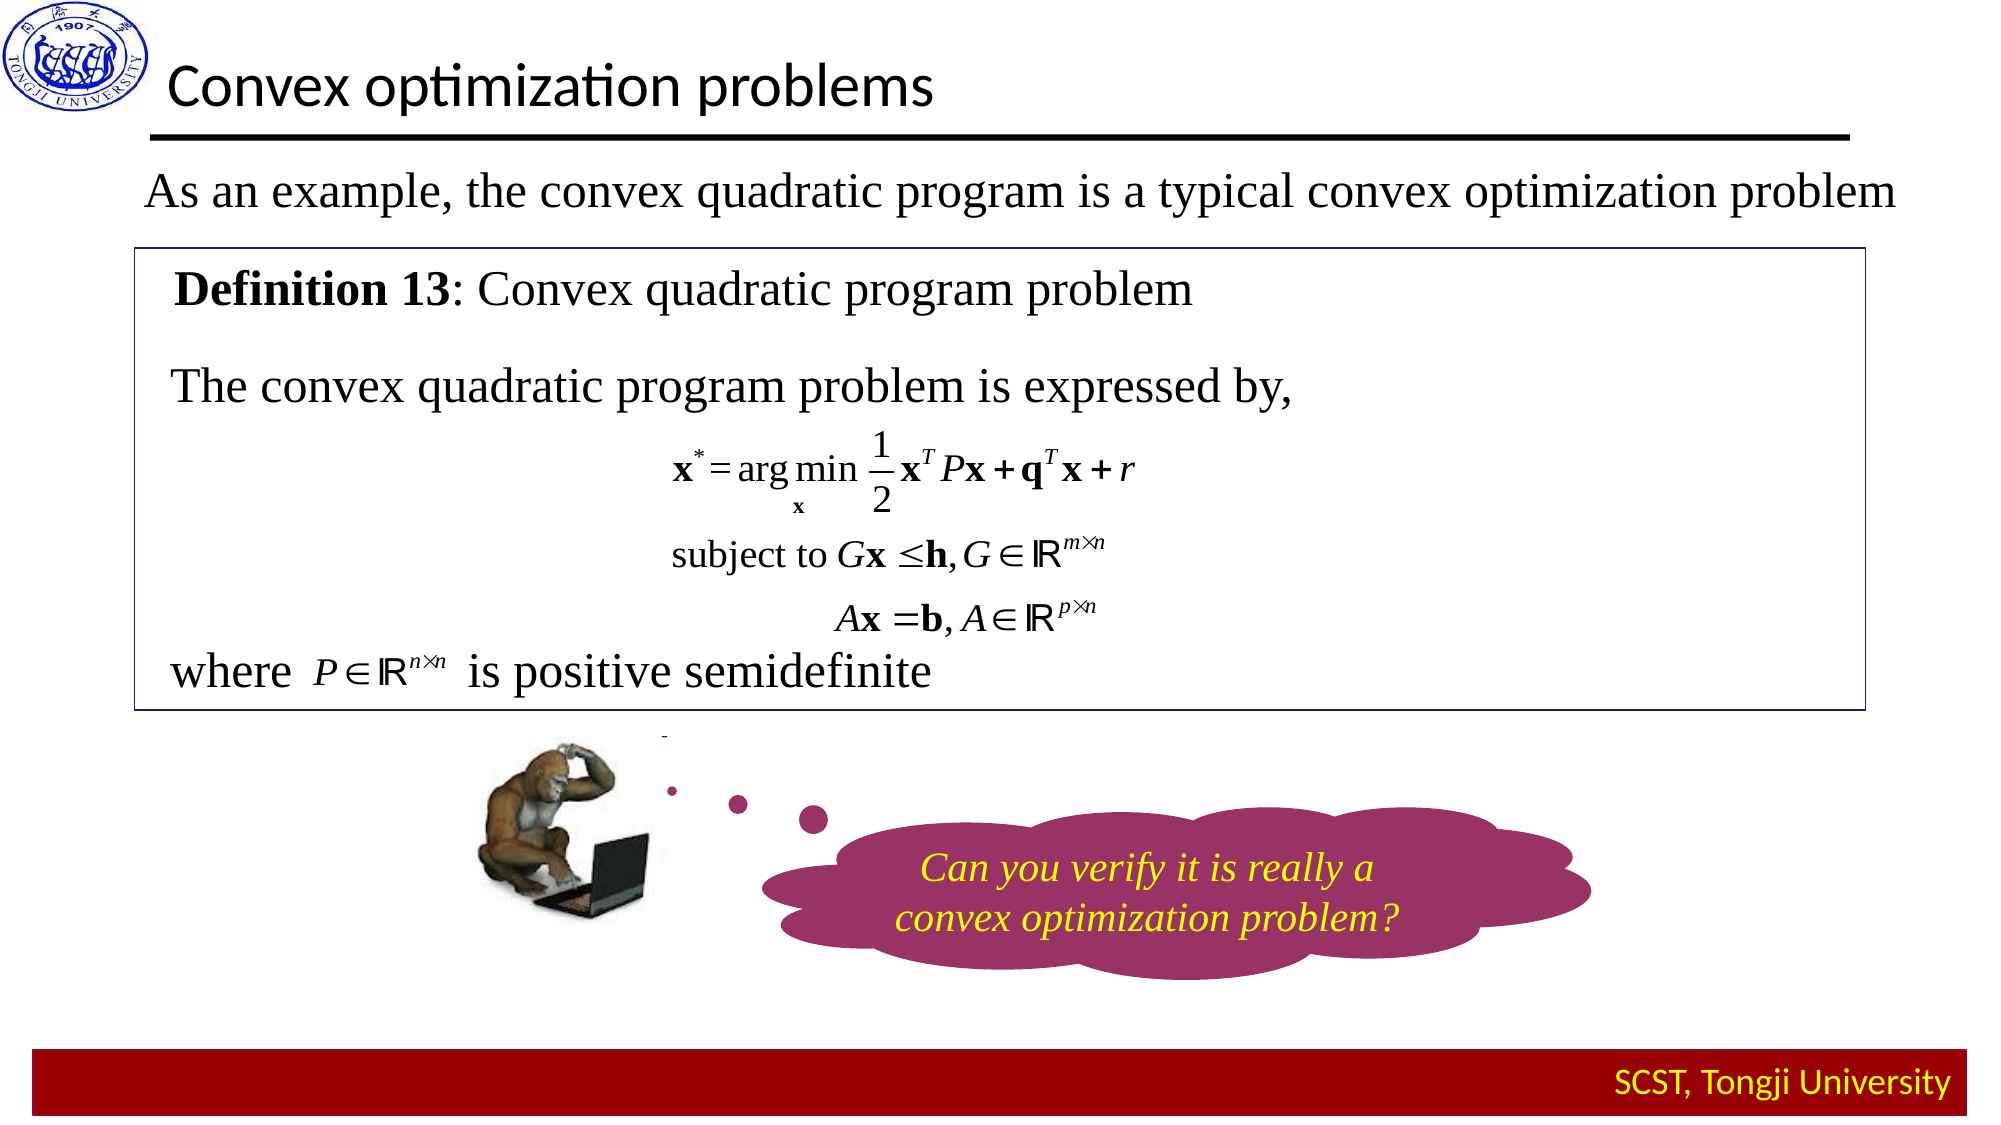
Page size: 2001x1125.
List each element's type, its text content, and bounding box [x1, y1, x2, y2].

text_box As an example, the convex quadratic program is a typical convex optimization problem [129, 150, 1928, 226]
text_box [666, 420, 1144, 650]
text_box where is positive semidefinite [155, 629, 1843, 705]
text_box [472, 736, 1592, 980]
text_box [305, 642, 455, 693]
text_box [134, 247, 1866, 710]
text_box Convex optimization problems [152, 12, 1490, 150]
picture [0, 0, 150, 112]
